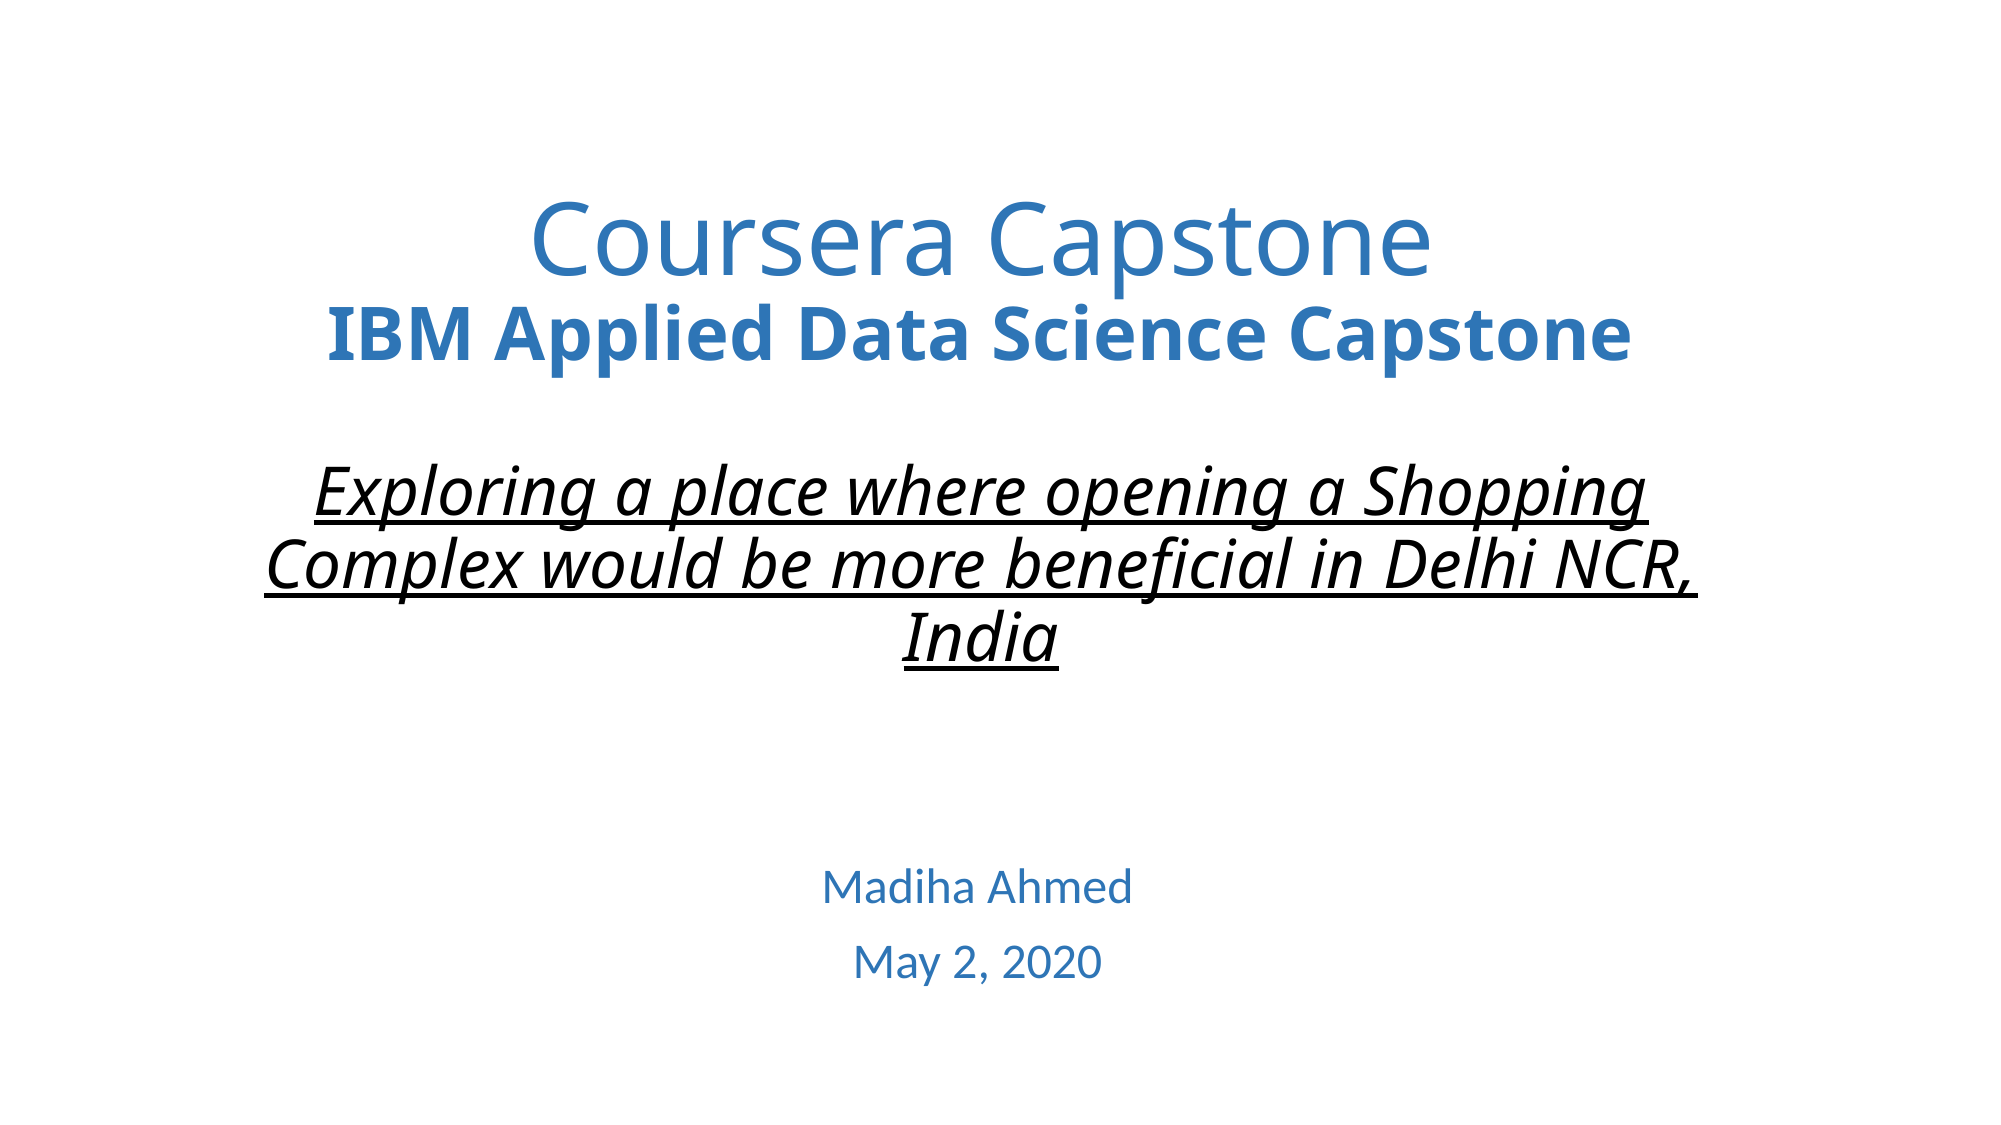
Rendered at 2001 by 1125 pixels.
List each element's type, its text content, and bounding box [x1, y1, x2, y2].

title Coursera Capstone IBM Applied Data Science Capstone Exploring a place where opening a Shopping Complex would be more beneficial in Delhi NCR, India [231, 63, 1732, 773]
subtitle Madiha Ahmed May 2, 2020 [227, 772, 1728, 1044]
